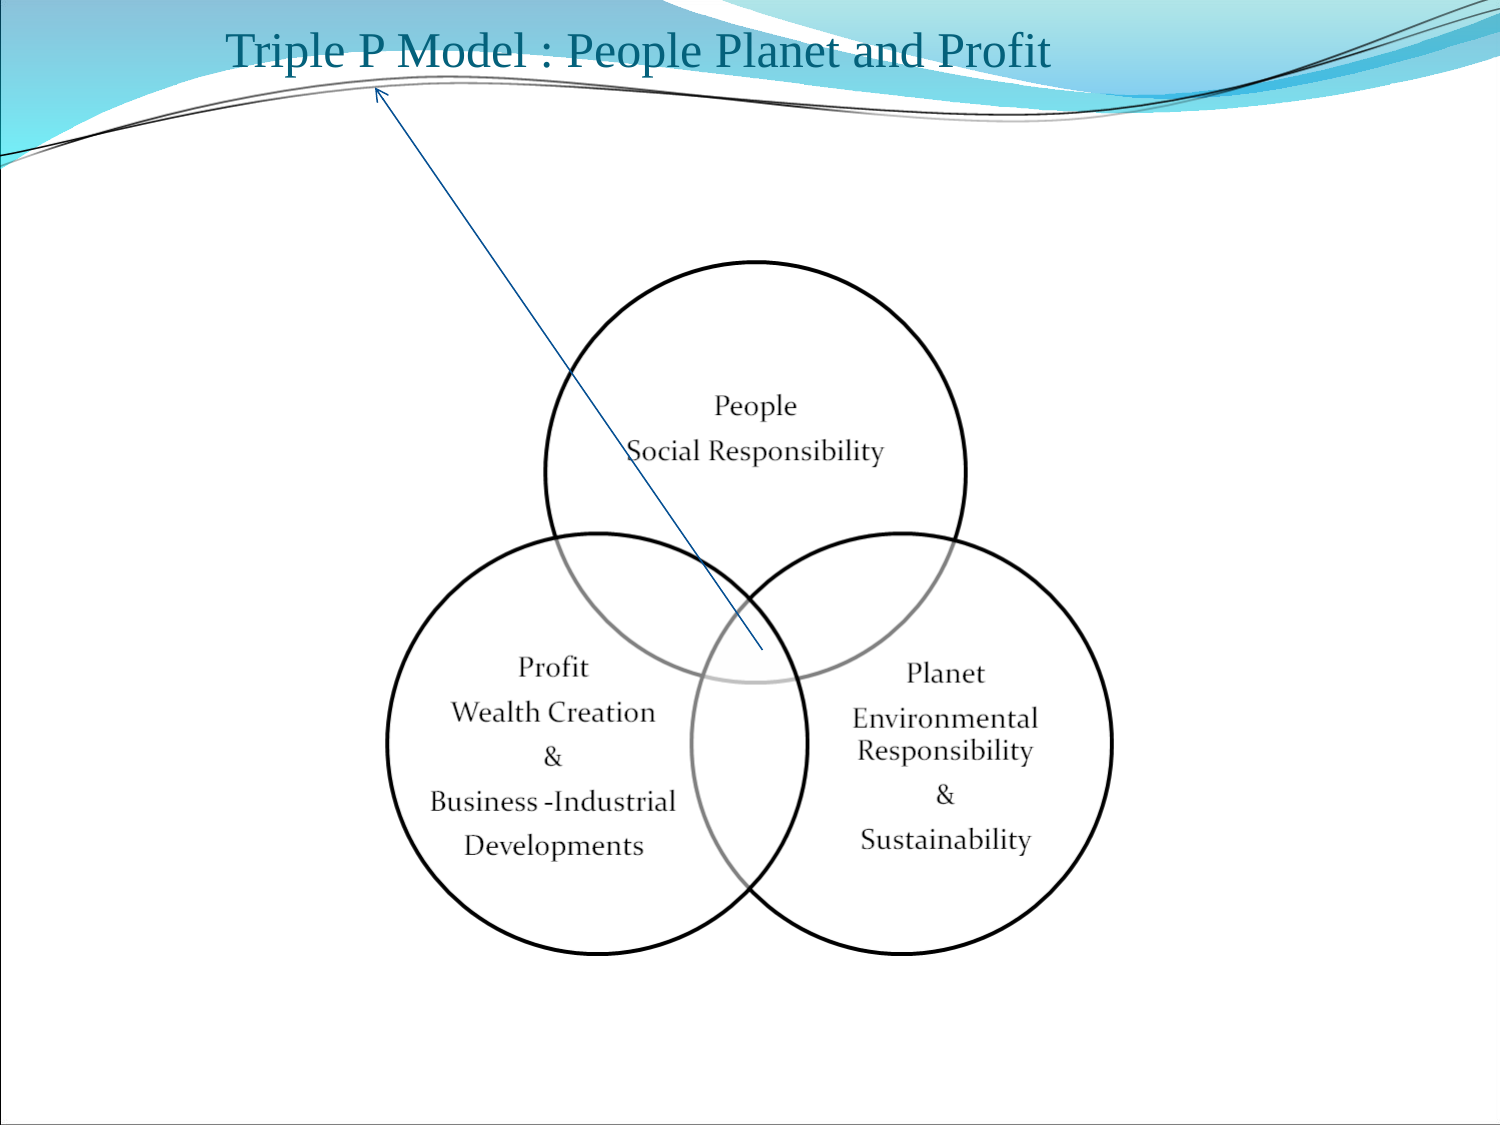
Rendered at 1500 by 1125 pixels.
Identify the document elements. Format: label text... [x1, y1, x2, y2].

picture [0, 0, 1500, 1125]
title Triple P Model : People Planet and Profit [0, 0, 1425, 78]
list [73, 259, 1426, 964]
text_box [287, 174, 850, 563]
